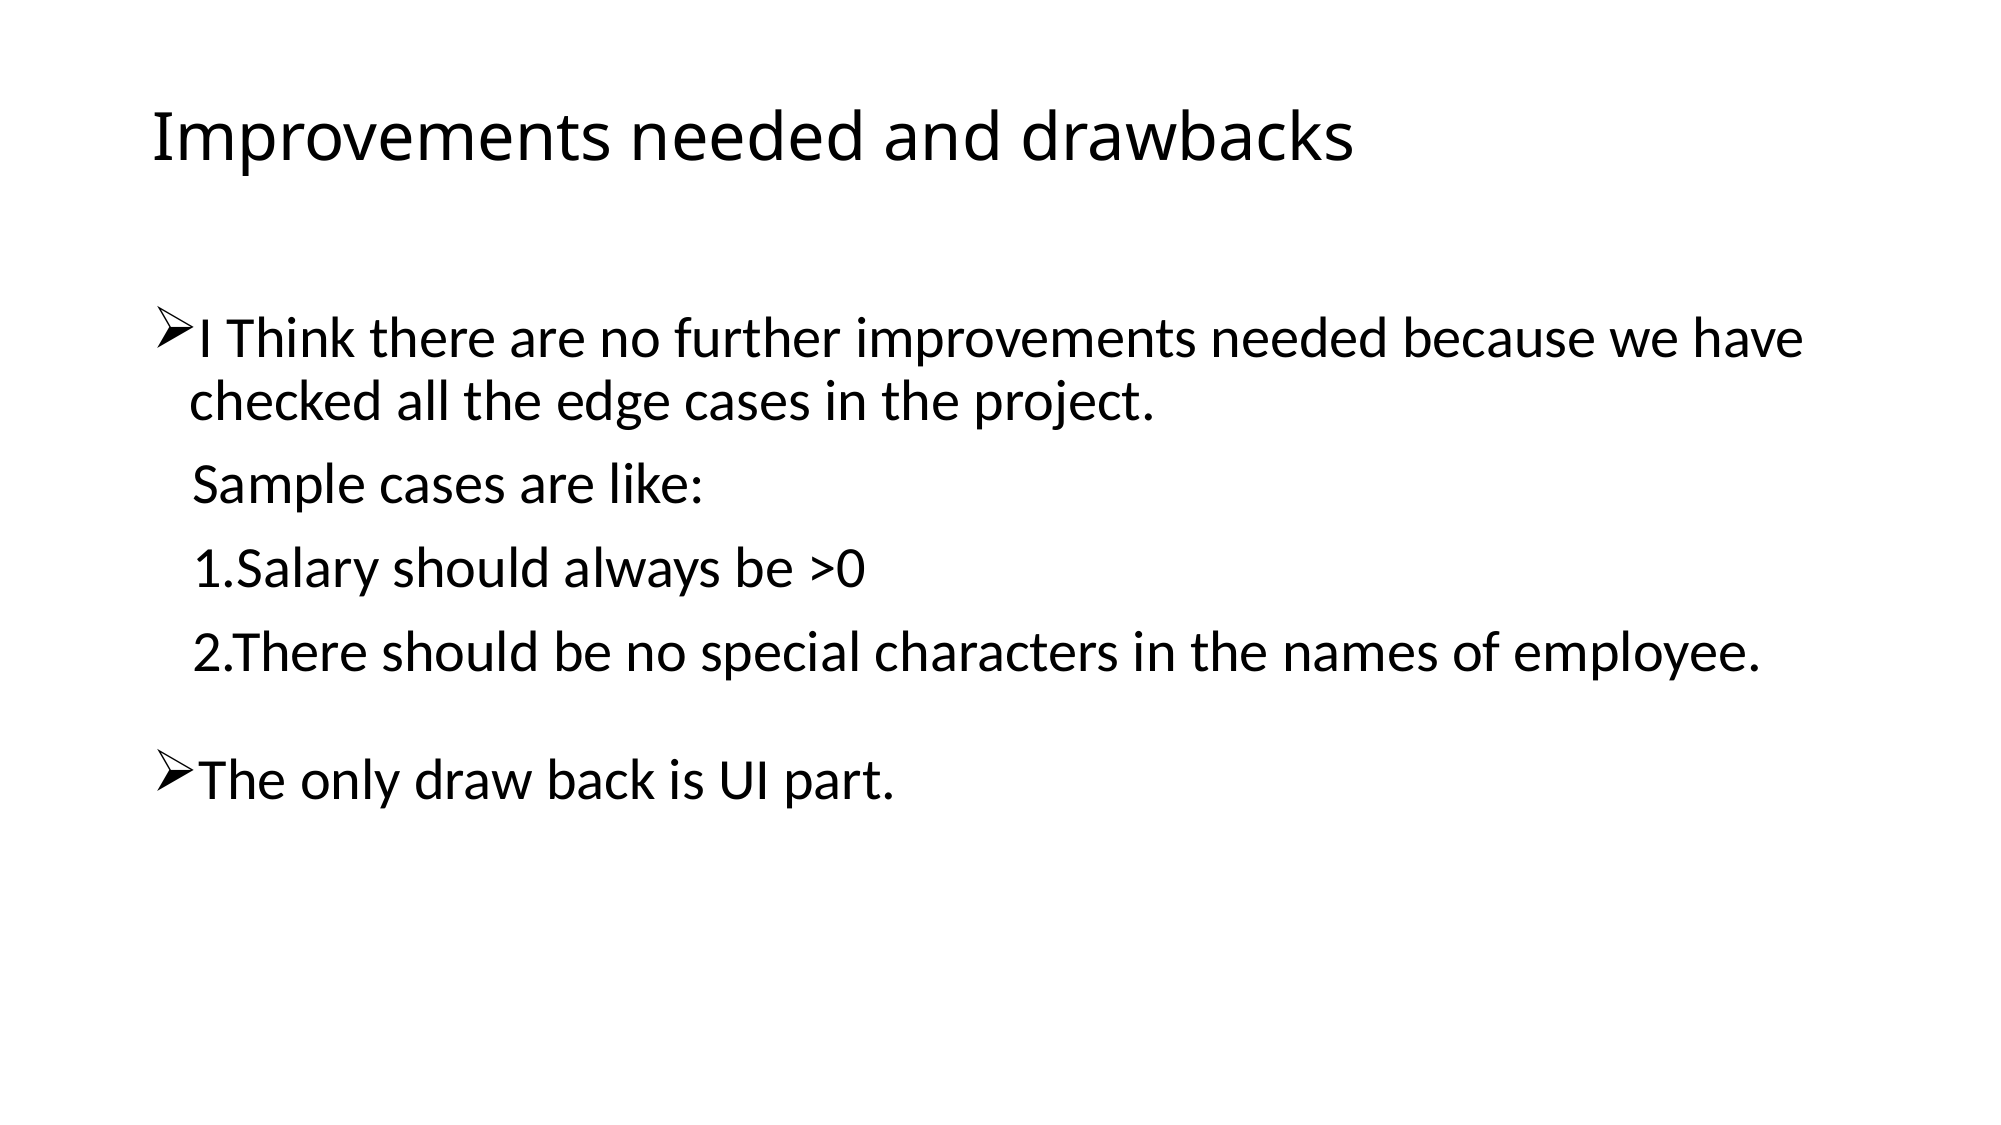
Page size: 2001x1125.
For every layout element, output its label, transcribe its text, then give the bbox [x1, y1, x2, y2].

list I Think there are no further improvements needed because we have checked all the edge cases in the project. Sample cases are like: 1.Salary should always be >0 2.There should be no special characters in the names of employee. The only draw back is UI part. [137, 299, 1843, 1014]
title Improvements needed and drawbacks [137, 59, 1481, 219]
